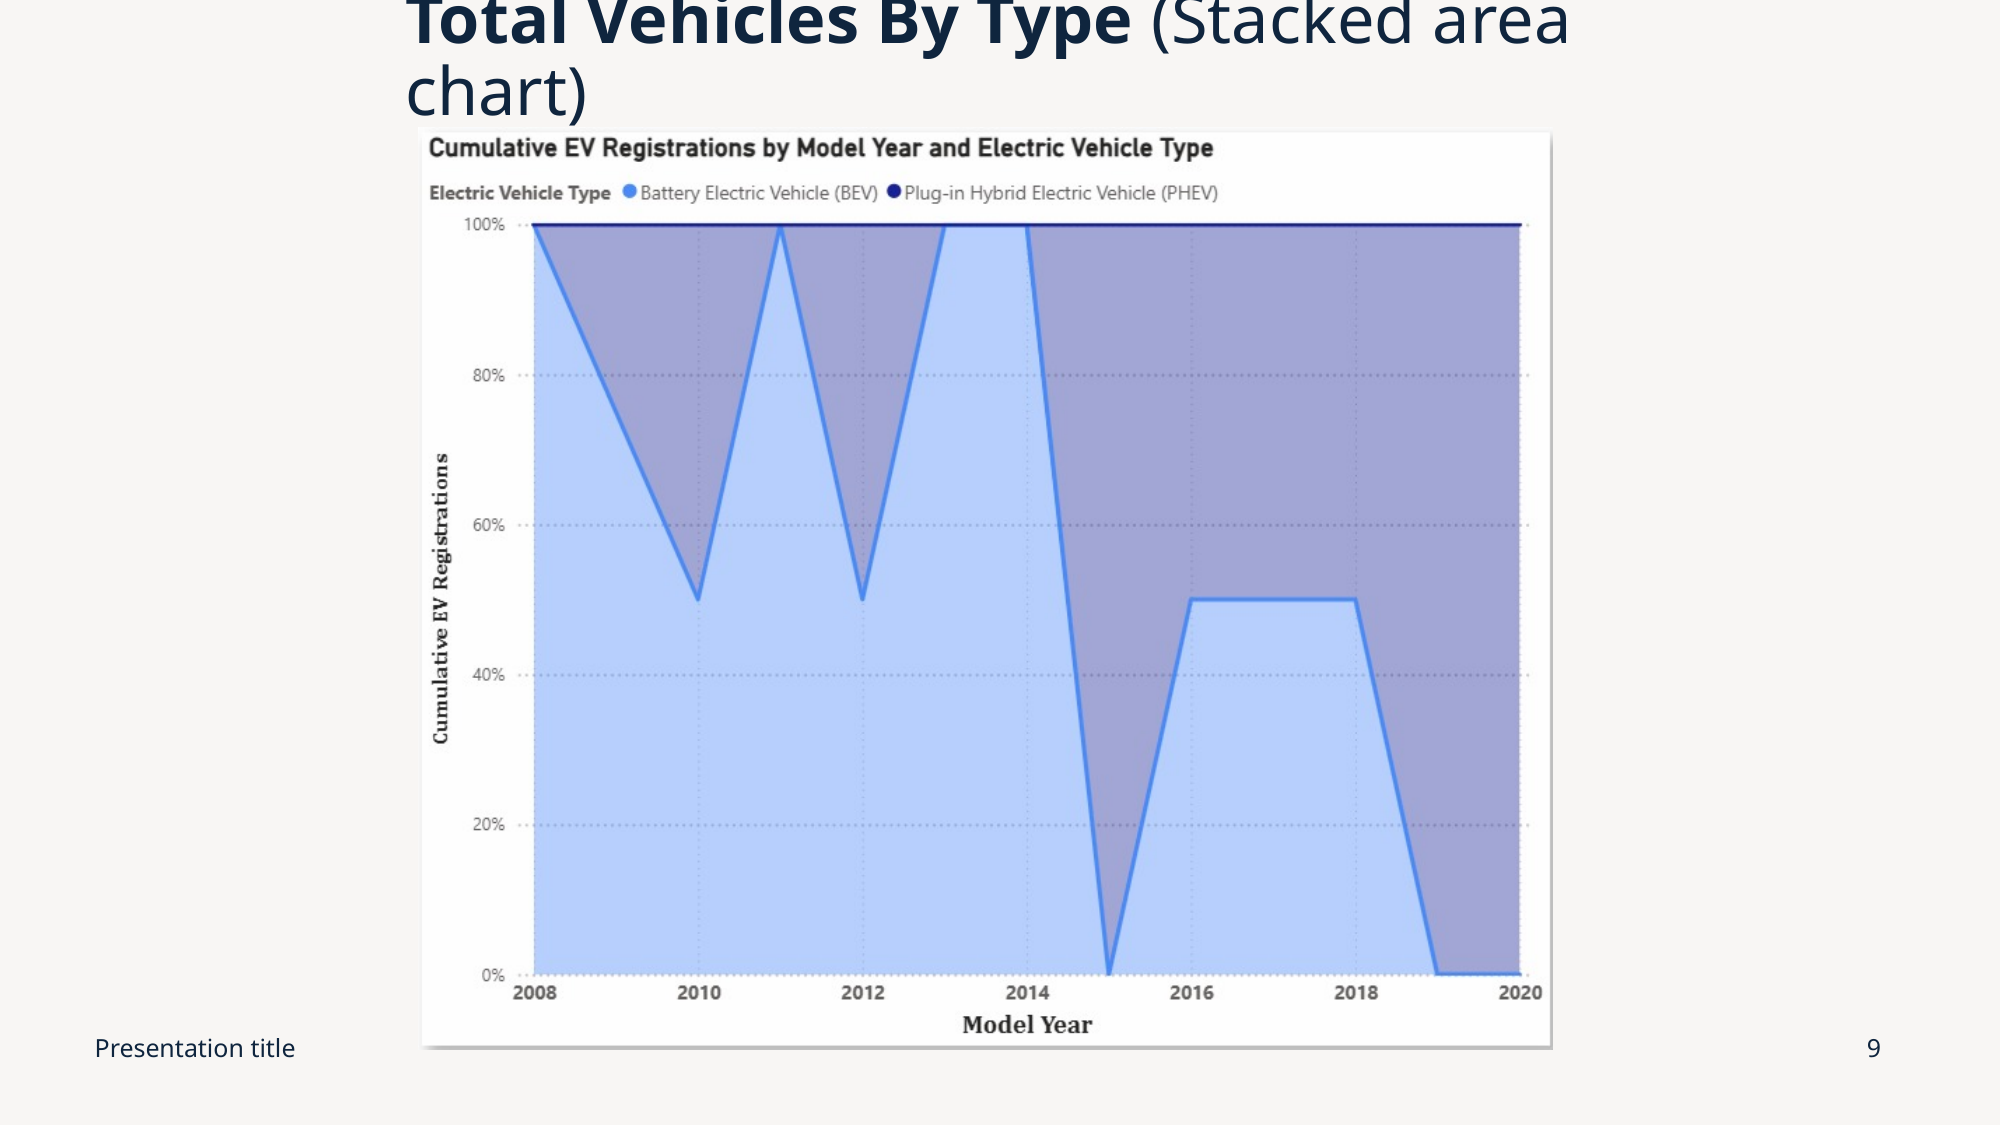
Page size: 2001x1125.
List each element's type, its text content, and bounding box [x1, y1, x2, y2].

title Total Vehicles By Type (Stacked area chart) [389, 0, 1638, 150]
footer Presentation title [79, 1020, 755, 1080]
slide_number 9 [1836, 1020, 1912, 1080]
picture [418, 127, 1553, 1050]
